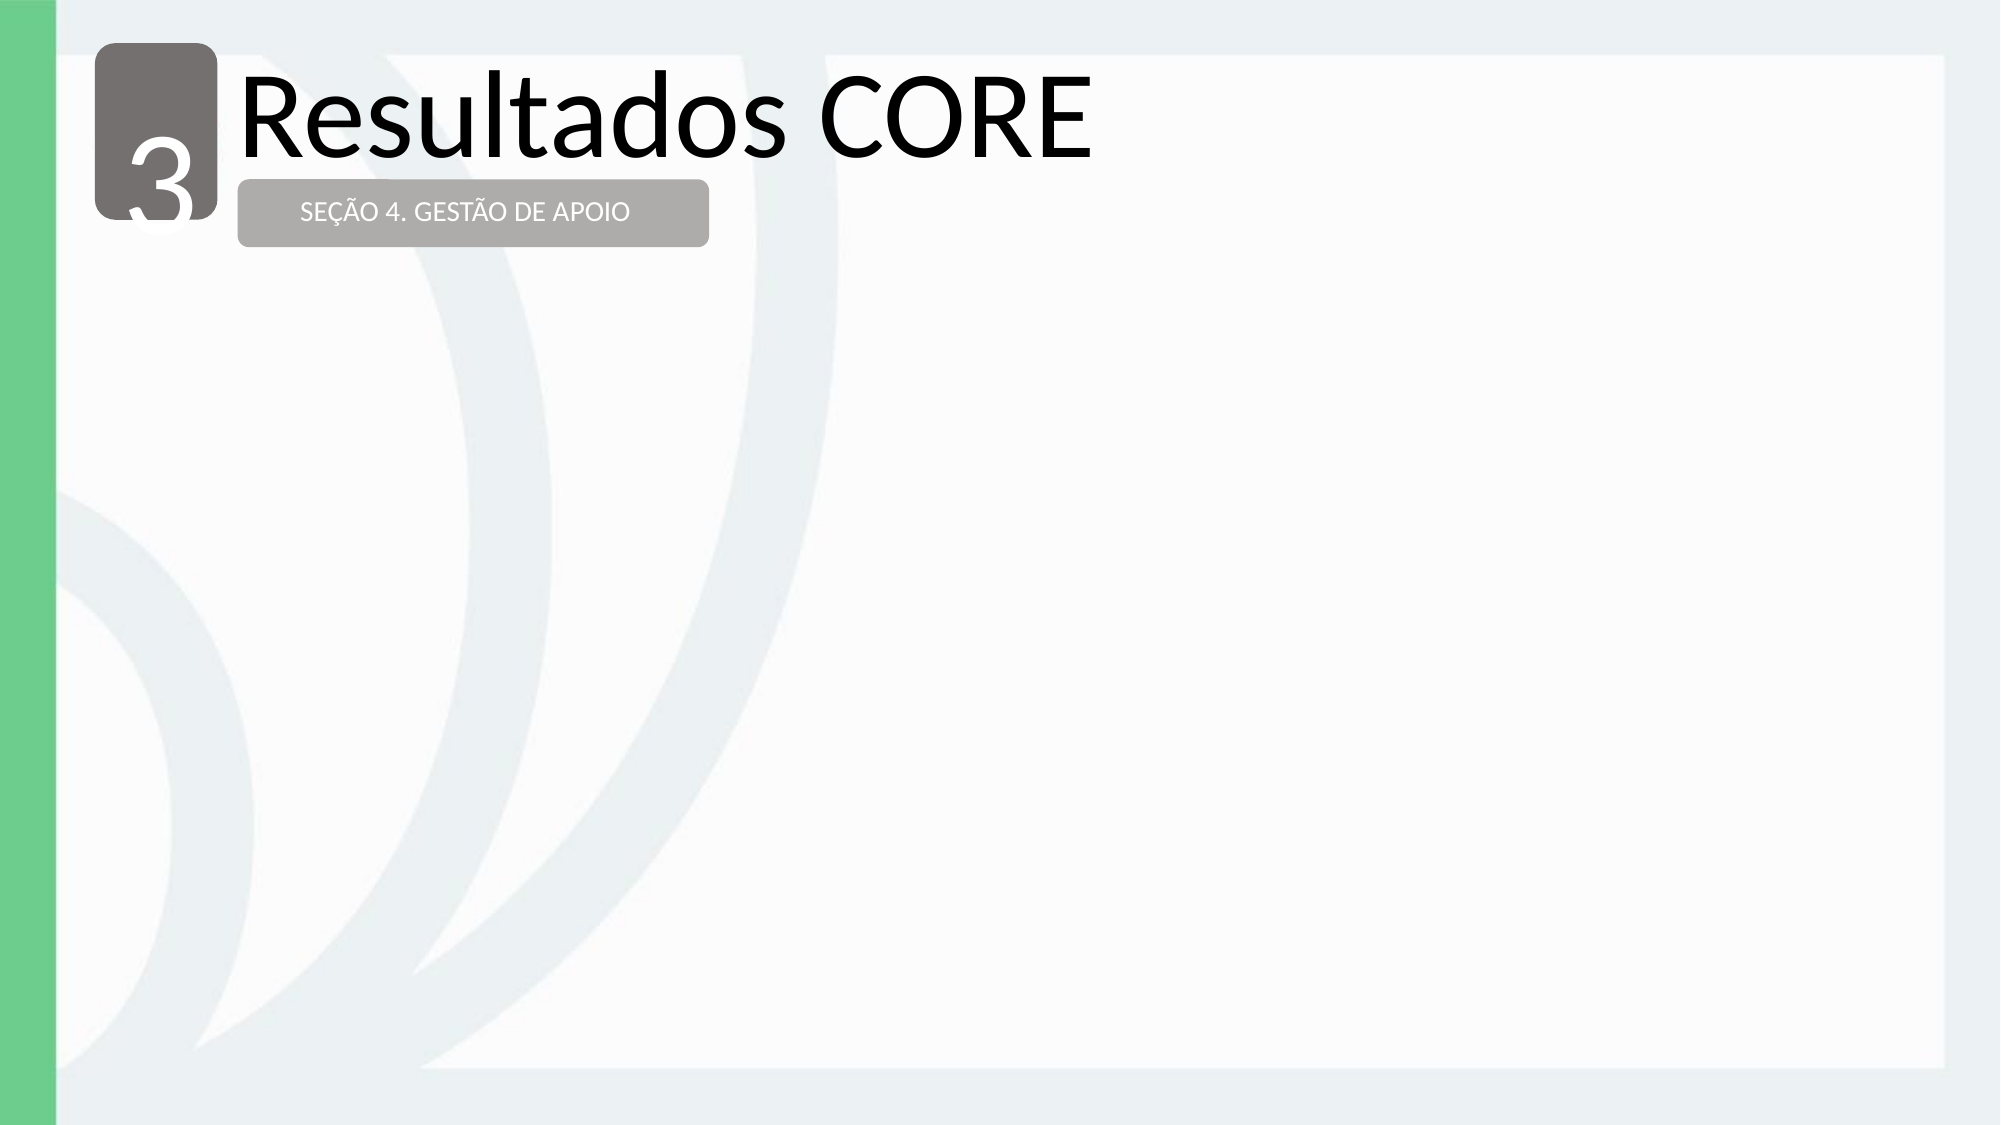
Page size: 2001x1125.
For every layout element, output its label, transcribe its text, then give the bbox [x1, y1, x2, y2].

picture [0, 0, 2001, 1125]
text_box Resultados CORE [222, 24, 1310, 190]
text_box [237, 179, 710, 248]
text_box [94, 42, 297, 275]
